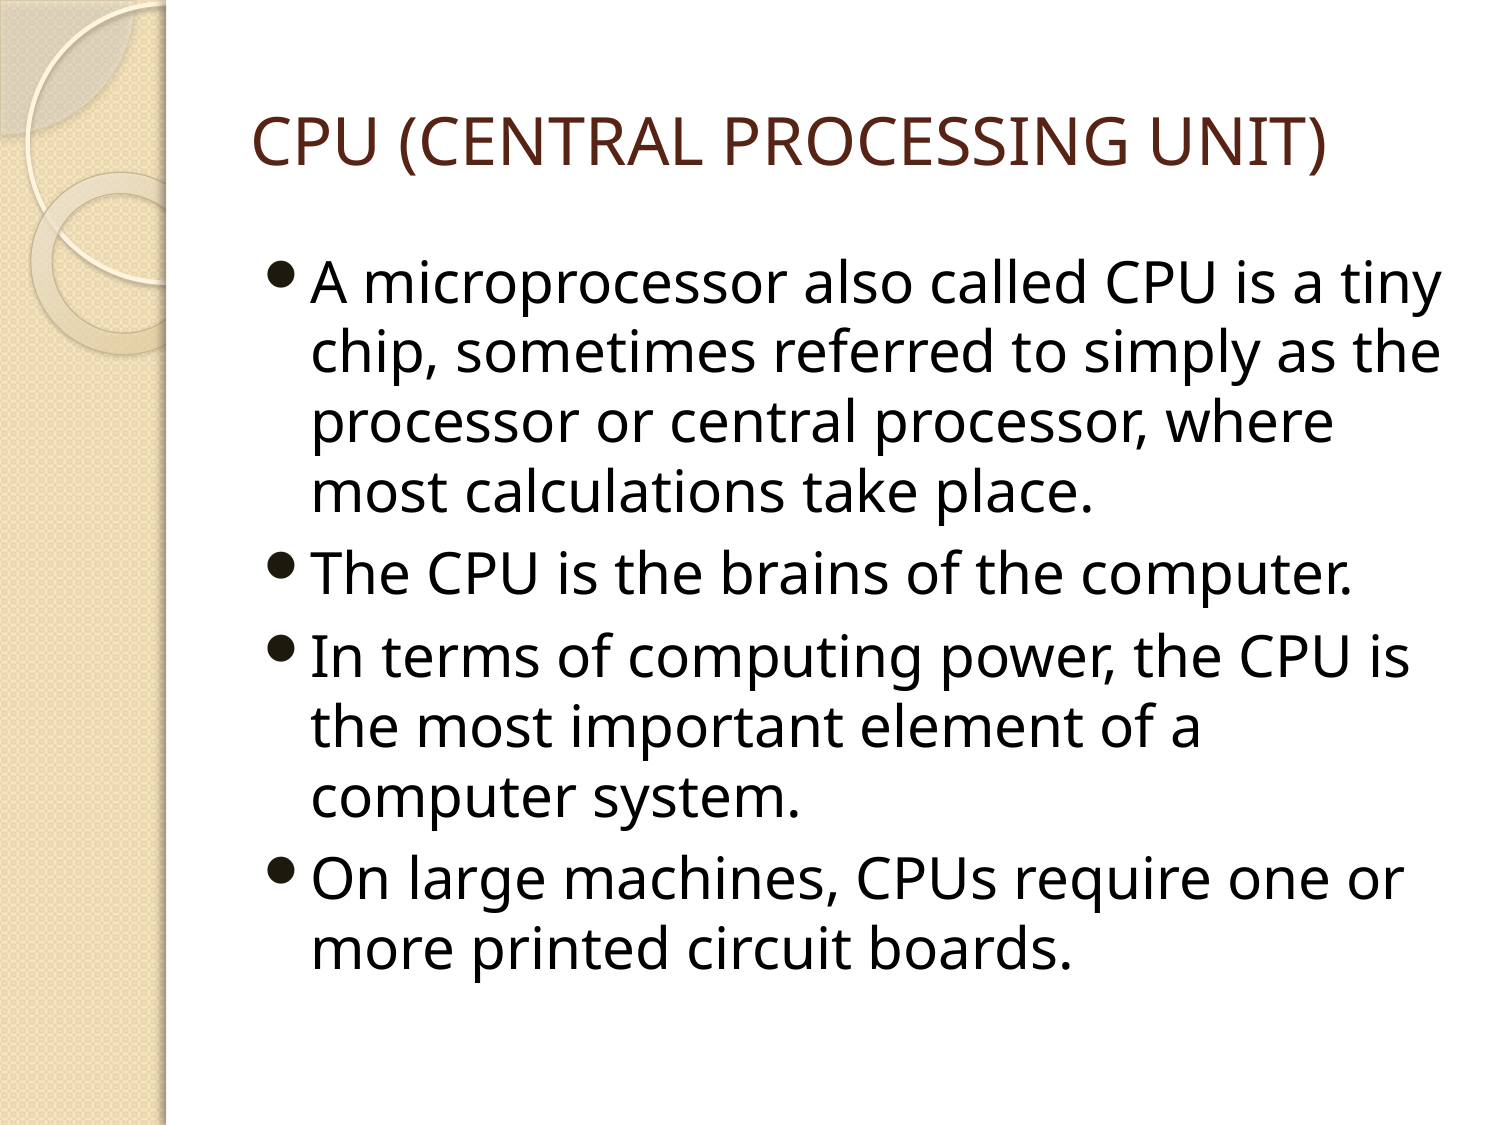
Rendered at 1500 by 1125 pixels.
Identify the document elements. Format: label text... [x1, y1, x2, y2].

list A microprocessor also called CPU is a tiny chip, sometimes referred to simply as the processor or central processor, where most calculations take place. The CPU is the brains of the computer. In terms of computing power, the CPU is the most important element of a computer system. On large machines, CPUs require one or more printed circuit boards. [235, 237, 1466, 1025]
title CPU (Central Processing Unit) [235, 45, 1466, 233]
